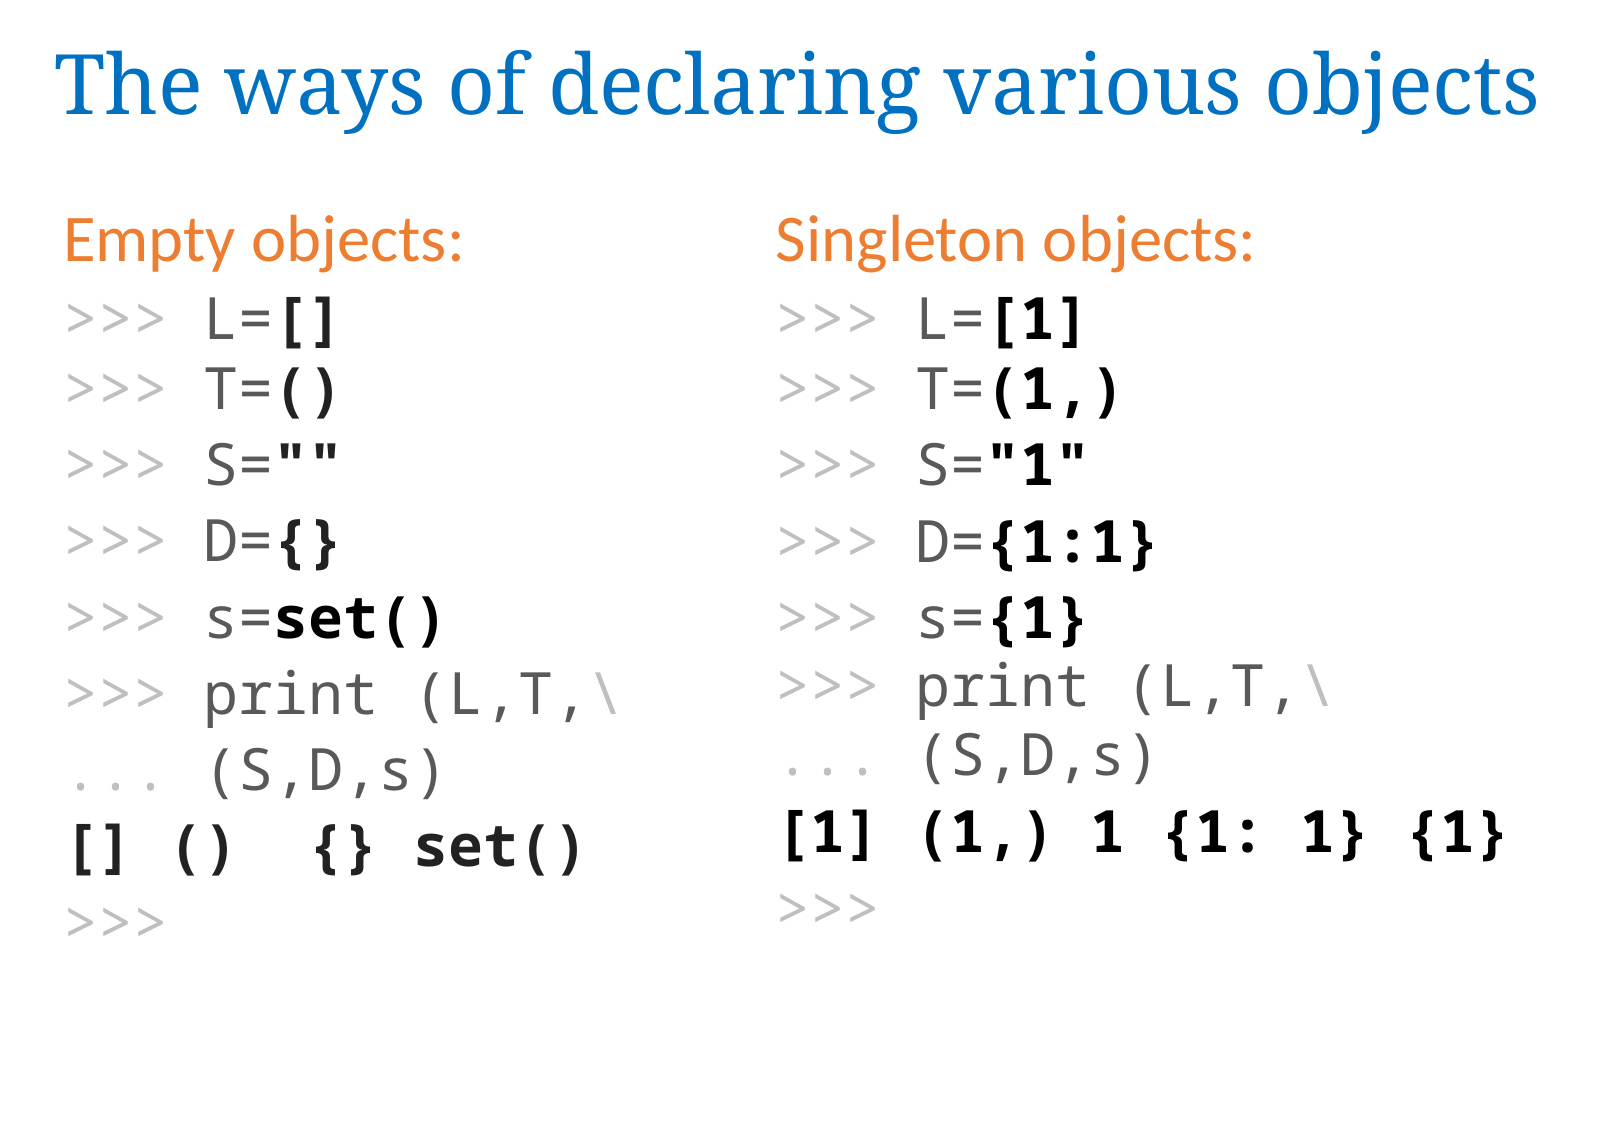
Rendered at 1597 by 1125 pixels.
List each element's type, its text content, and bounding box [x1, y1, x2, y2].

title The ways of declaring various objects [0, 0, 1597, 200]
list Singleton objects: >>> L=[1] >>> T=(1,) >>> S="1" >>> D={1:1} >>> s={1} >>> print (L,T,\ ... (S,D,s) [1] (1,) 1 {1: 1} {1} >>> [760, 187, 1548, 1088]
text_box Empty objects: >>> L=[] >>> T=() >>> S="" >>> D={} >>> s=set() >>> print (L,T,\ ... (S,D,s) [] () {} set() >>> [48, 187, 686, 1088]
